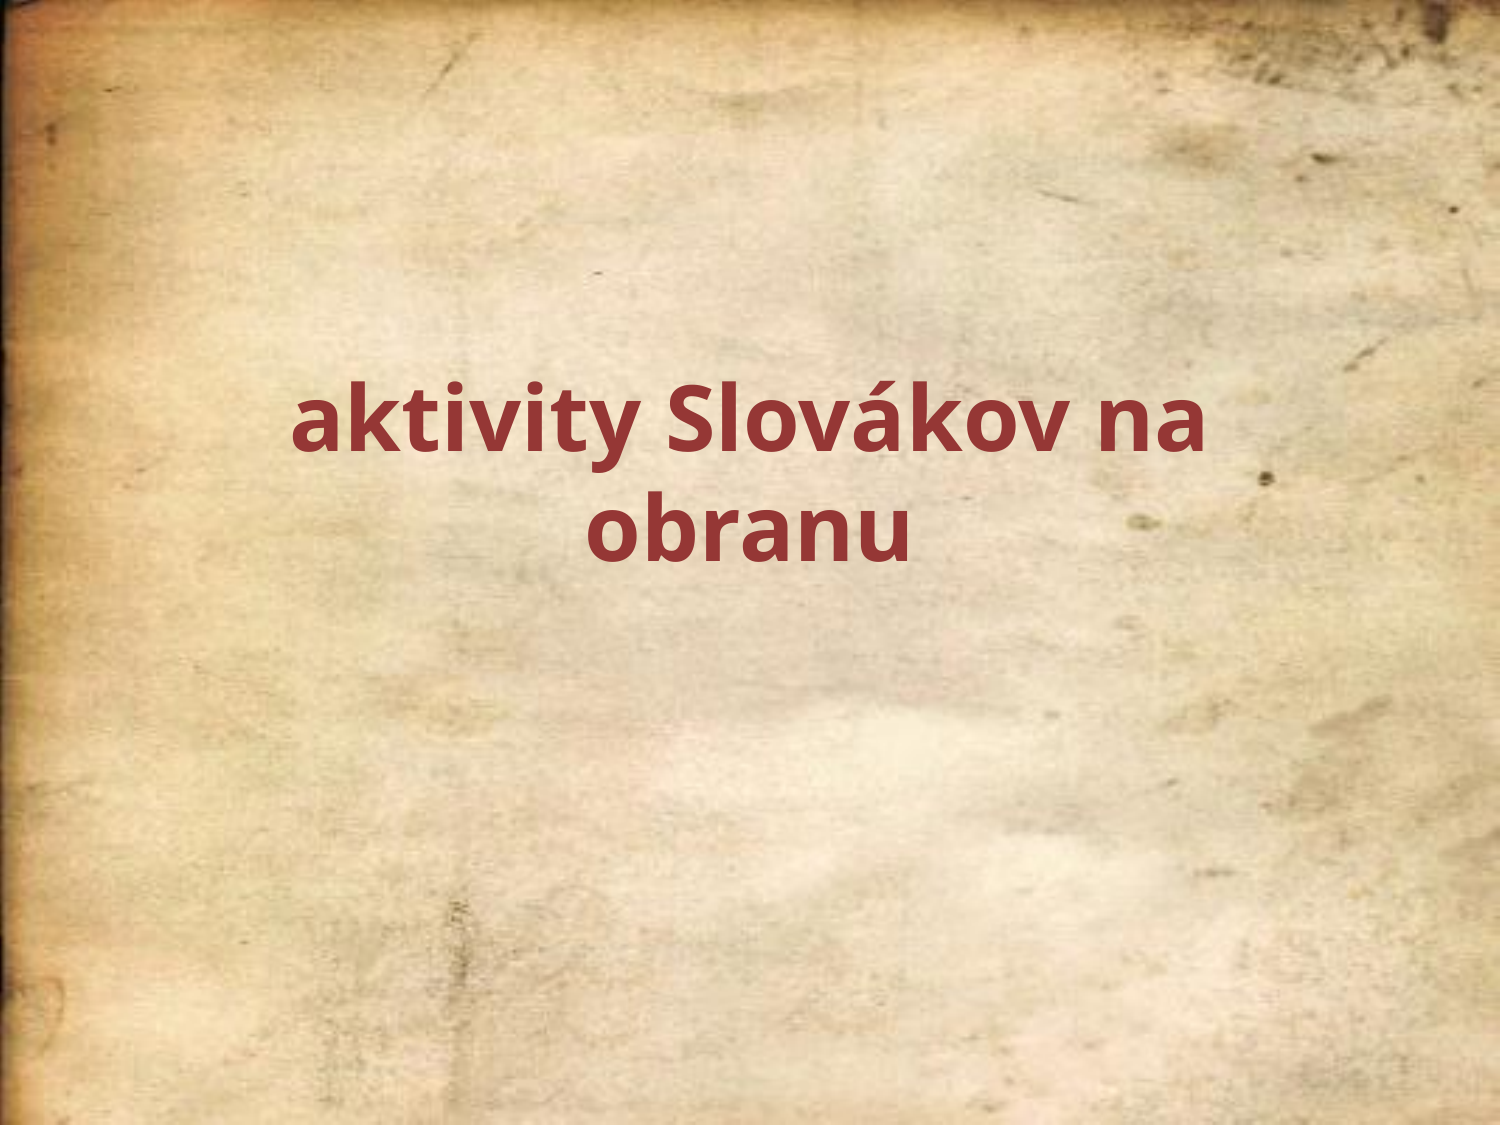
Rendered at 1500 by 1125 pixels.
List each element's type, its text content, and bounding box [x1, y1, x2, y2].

picture [0, 0, 1500, 1125]
title aktivity Slovákov na obranu [112, 349, 1388, 591]
